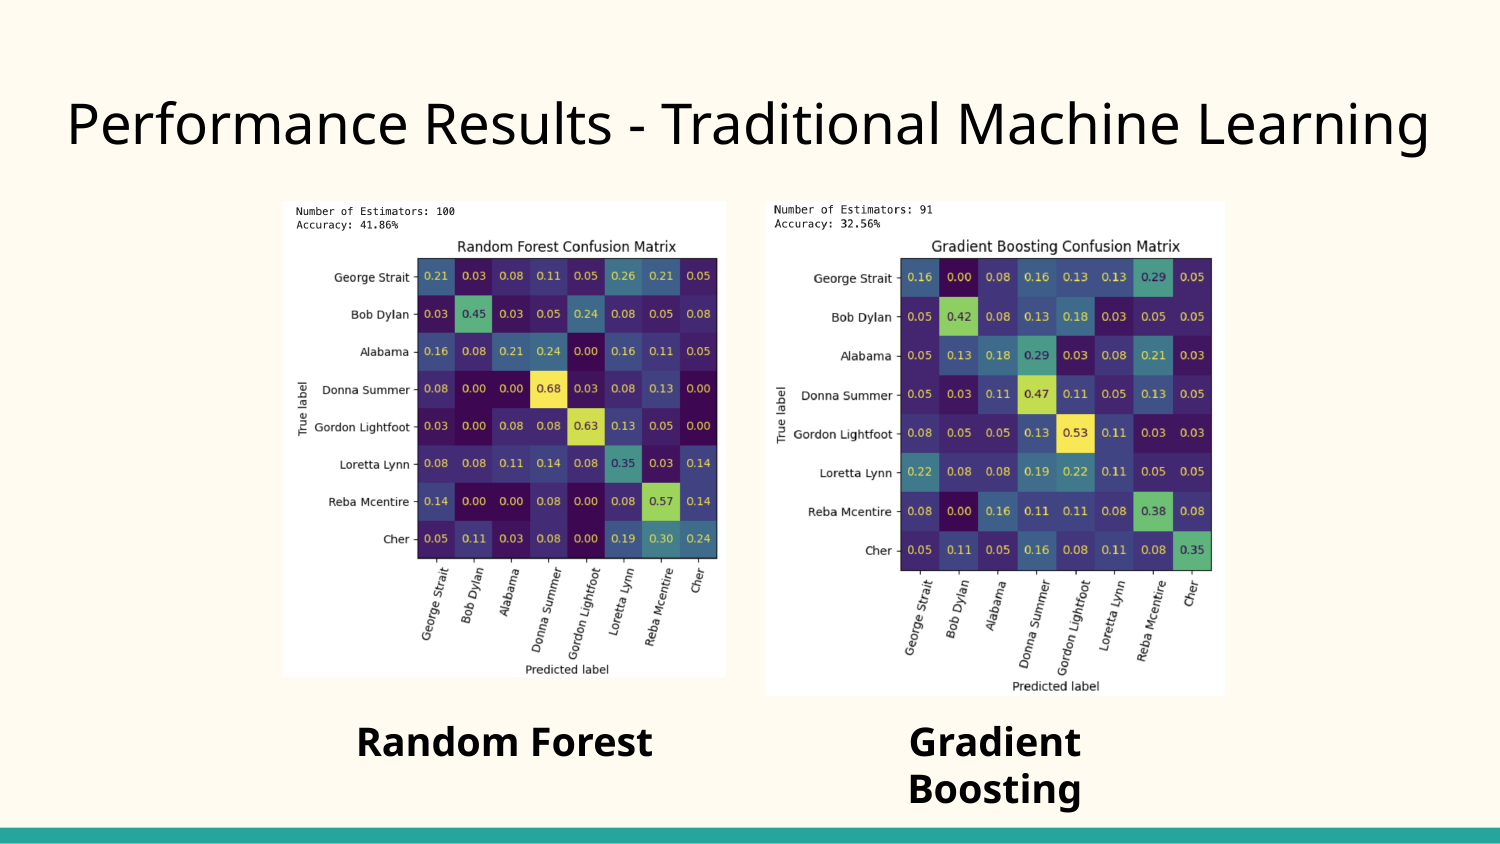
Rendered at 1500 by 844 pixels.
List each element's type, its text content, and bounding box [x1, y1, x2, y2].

text_box Random Forest [320, 701, 689, 779]
picture [283, 201, 726, 677]
text_box Gradient Boosting [811, 705, 1180, 827]
title Performance Results - Traditional Machine Learning [51, 72, 1449, 174]
picture [765, 201, 1226, 696]
